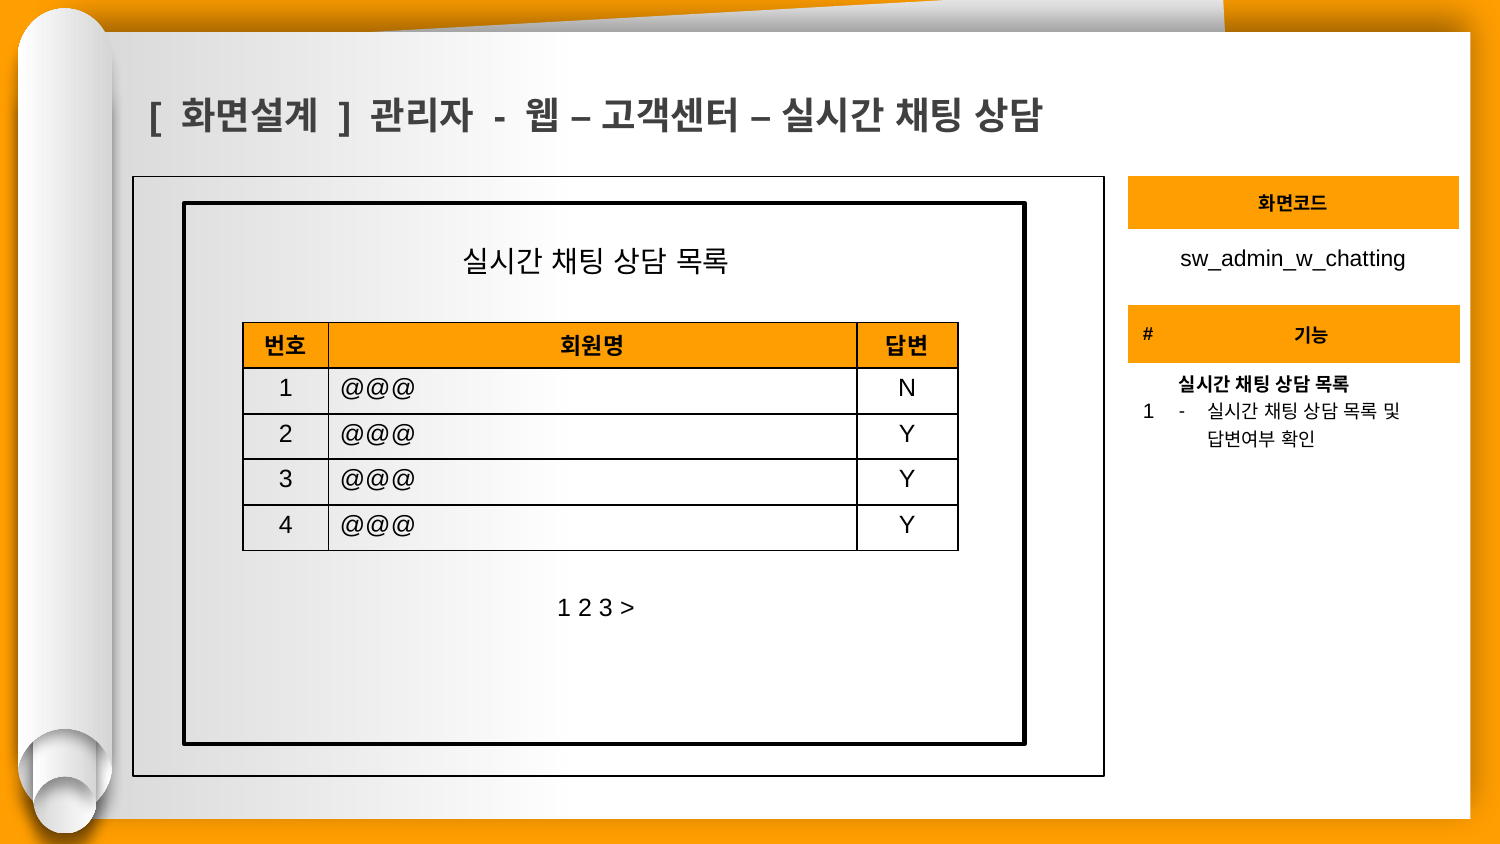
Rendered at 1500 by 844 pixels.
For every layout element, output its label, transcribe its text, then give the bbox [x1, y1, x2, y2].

text_box [ 화면설계 ] 관리자 - 웹 – 고객센터 – 실시간 채팅 상담 [137, 64, 1366, 143]
text_box [131, 174, 1106, 778]
table_header 화면코드 [1128, 176, 1459, 229]
table_cell 3 [244, 460, 328, 504]
table_cell 2 [244, 415, 328, 458]
table_header 번호 [244, 323, 328, 367]
table_cell N [858, 369, 957, 413]
table_header 답변 [858, 323, 957, 367]
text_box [17, 8, 113, 834]
table_cell Y [858, 415, 957, 458]
table_cell 1 [244, 369, 328, 413]
table_cell @@@ [329, 460, 856, 504]
table_cell 실시간 채팅 상담 목록 실시간 채팅 상담 목록 및 답변여부 확인 [1164, 363, 1460, 459]
table_cell @@@ [329, 369, 856, 413]
table_cell 4 [244, 506, 328, 550]
table_header 회원명 [329, 323, 856, 367]
table_cell Y [858, 506, 957, 550]
table_cell @@@ [329, 506, 856, 550]
table_header 기능 [1164, 305, 1460, 363]
text_box 1 2 3 > [545, 586, 860, 628]
table_cell Y [858, 460, 957, 504]
table_header # [1128, 305, 1164, 363]
text_box [182, 201, 1027, 746]
text_box [118, 30, 1473, 821]
table_cell sw_admin_w_chatting [1128, 229, 1459, 289]
table_cell 1 [1128, 363, 1164, 459]
table_cell @@@ [329, 415, 856, 458]
